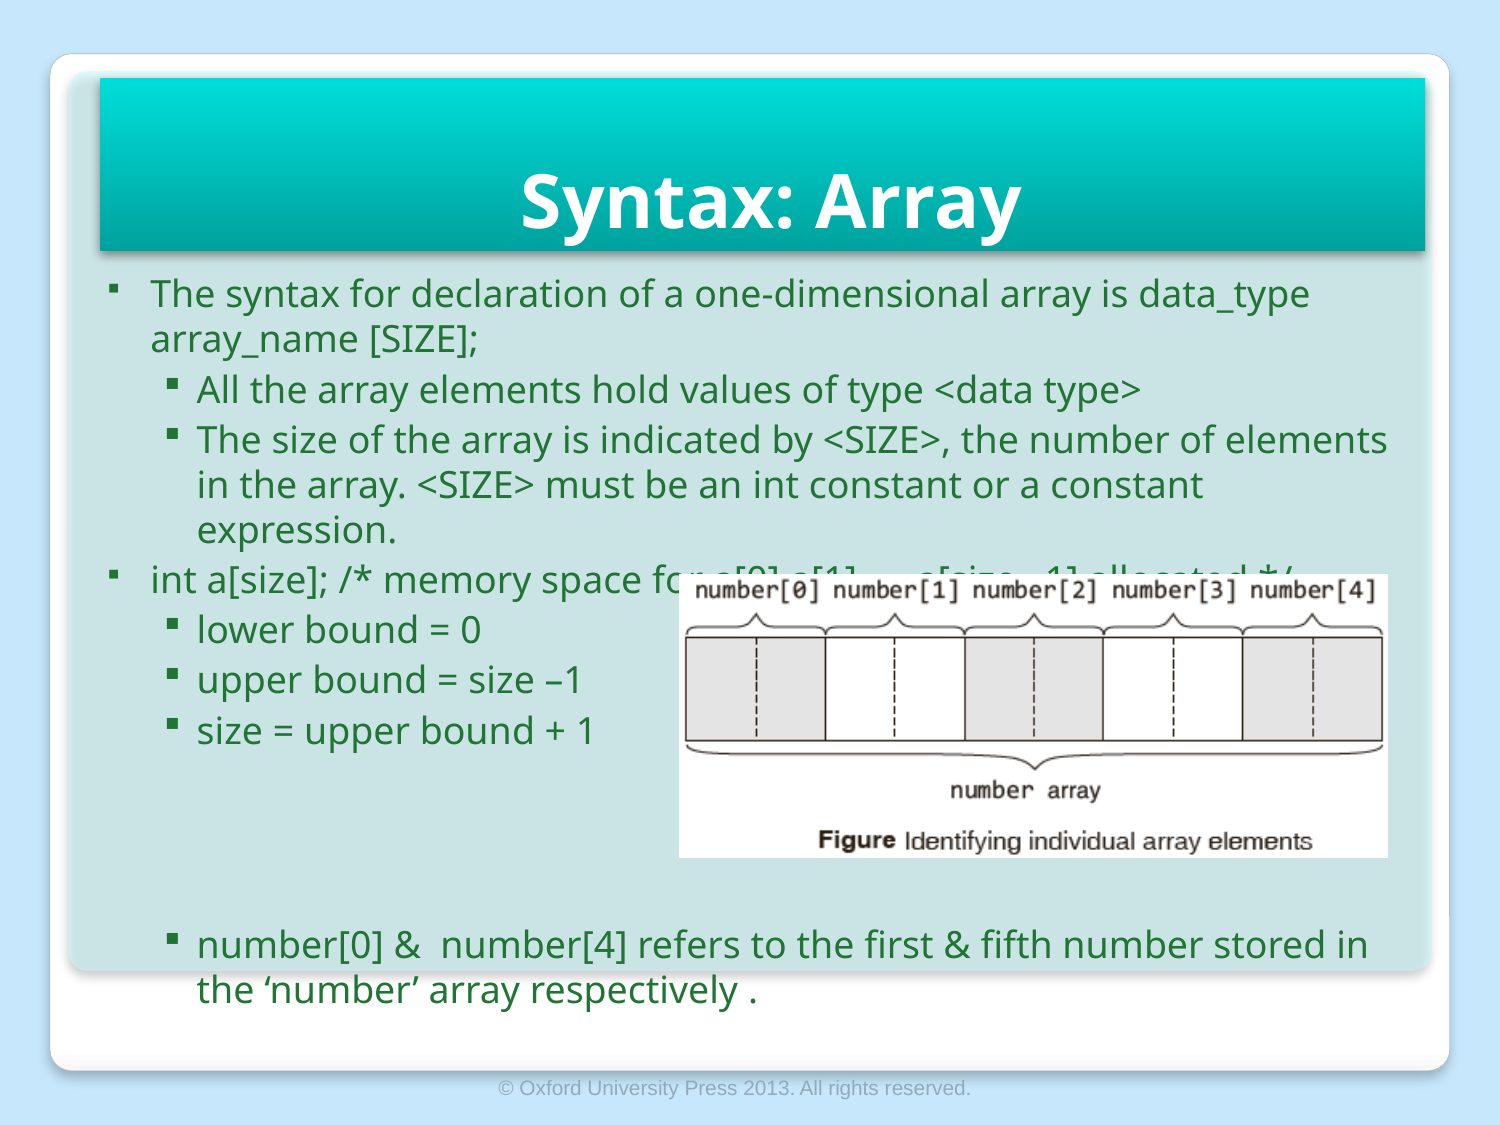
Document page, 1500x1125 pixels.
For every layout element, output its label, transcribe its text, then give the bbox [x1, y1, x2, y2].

picture [678, 573, 1389, 858]
footer © Oxford University Press 2013. All rights reserved. [100, 1046, 1370, 1107]
list The syntax for declaration of a one-dimensional array is data_type array_name [SIZE]; All the array elements hold values of type <data type> The size of the array is indicated by <SIZE>, the number of elements in the array. <SIZE> must be an int constant or a constant expression. int a[size]; /* memory space for a[0],a[1],…, a[size –1] allocated */ lower bound = 0 upper bound = size –1 size = upper bound + 1 number[0] & number[4] refers to the first & fifth number stored in the ‘number’ array respectively . [76, 255, 1428, 1053]
title Syntax: Array [100, 78, 1443, 251]
